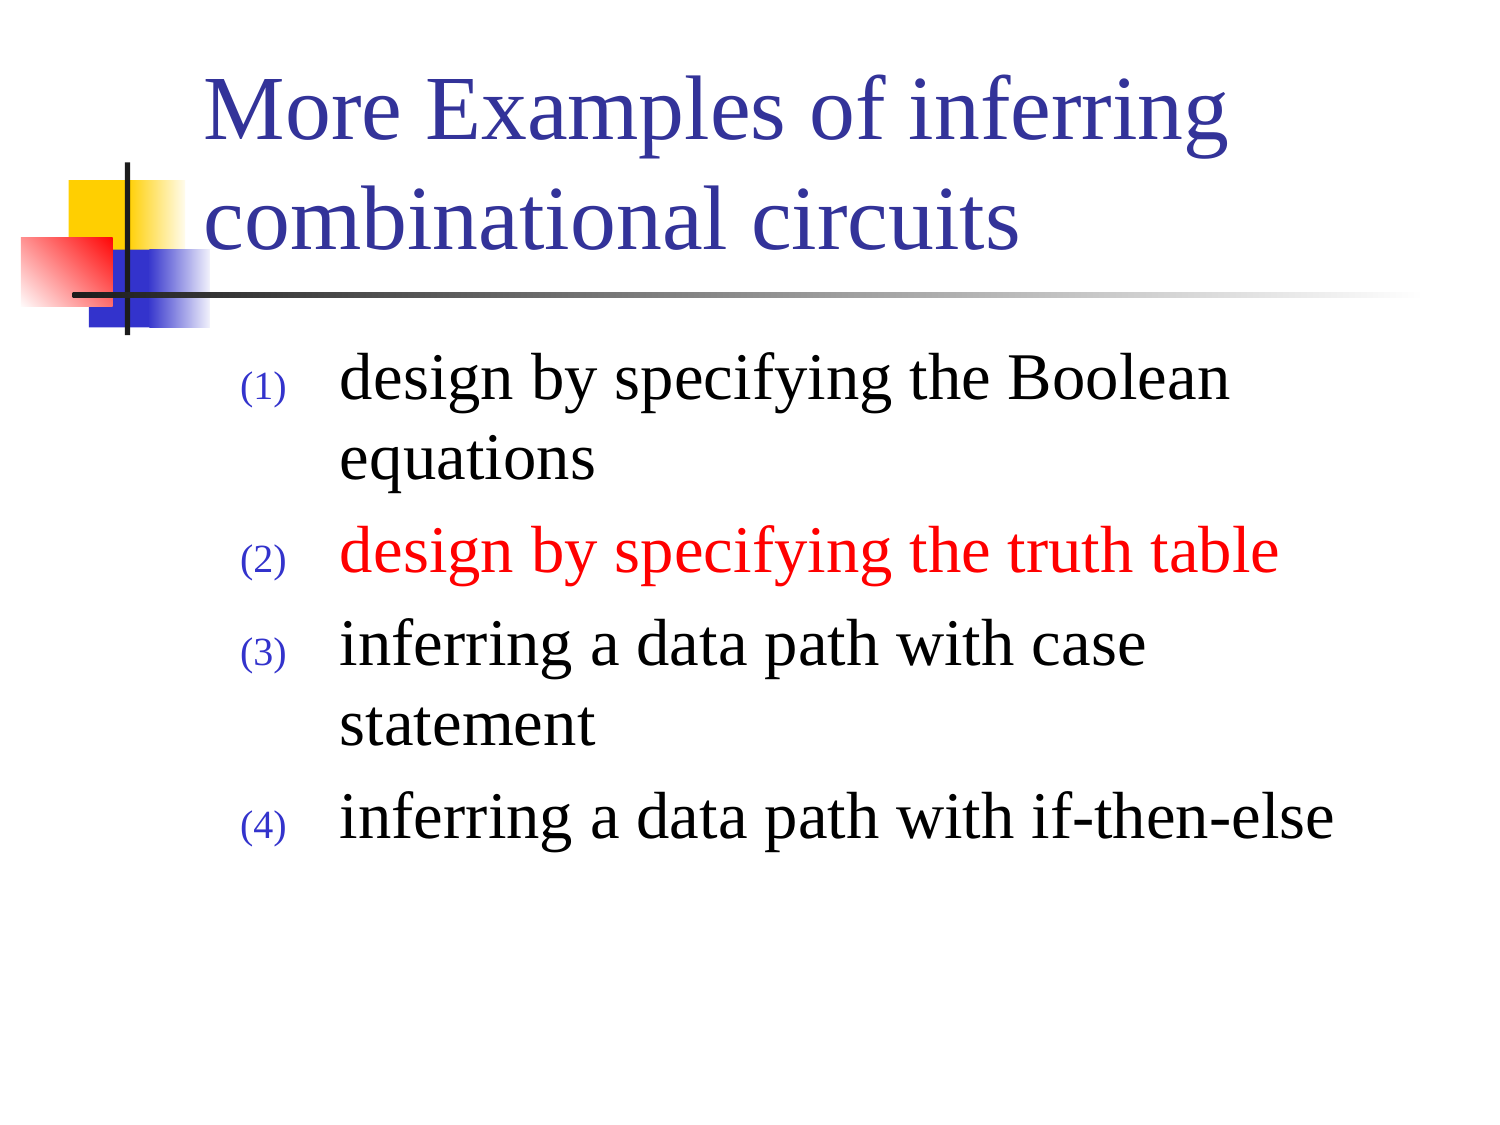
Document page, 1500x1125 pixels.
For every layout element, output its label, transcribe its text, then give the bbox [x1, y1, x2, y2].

list design by specifying the Boolean equations design by specifying the truth table inferring a data path with case statement inferring a data path with if-then-else [225, 324, 1413, 1000]
title More Examples of inferring combinational circuits [188, 35, 1468, 275]
